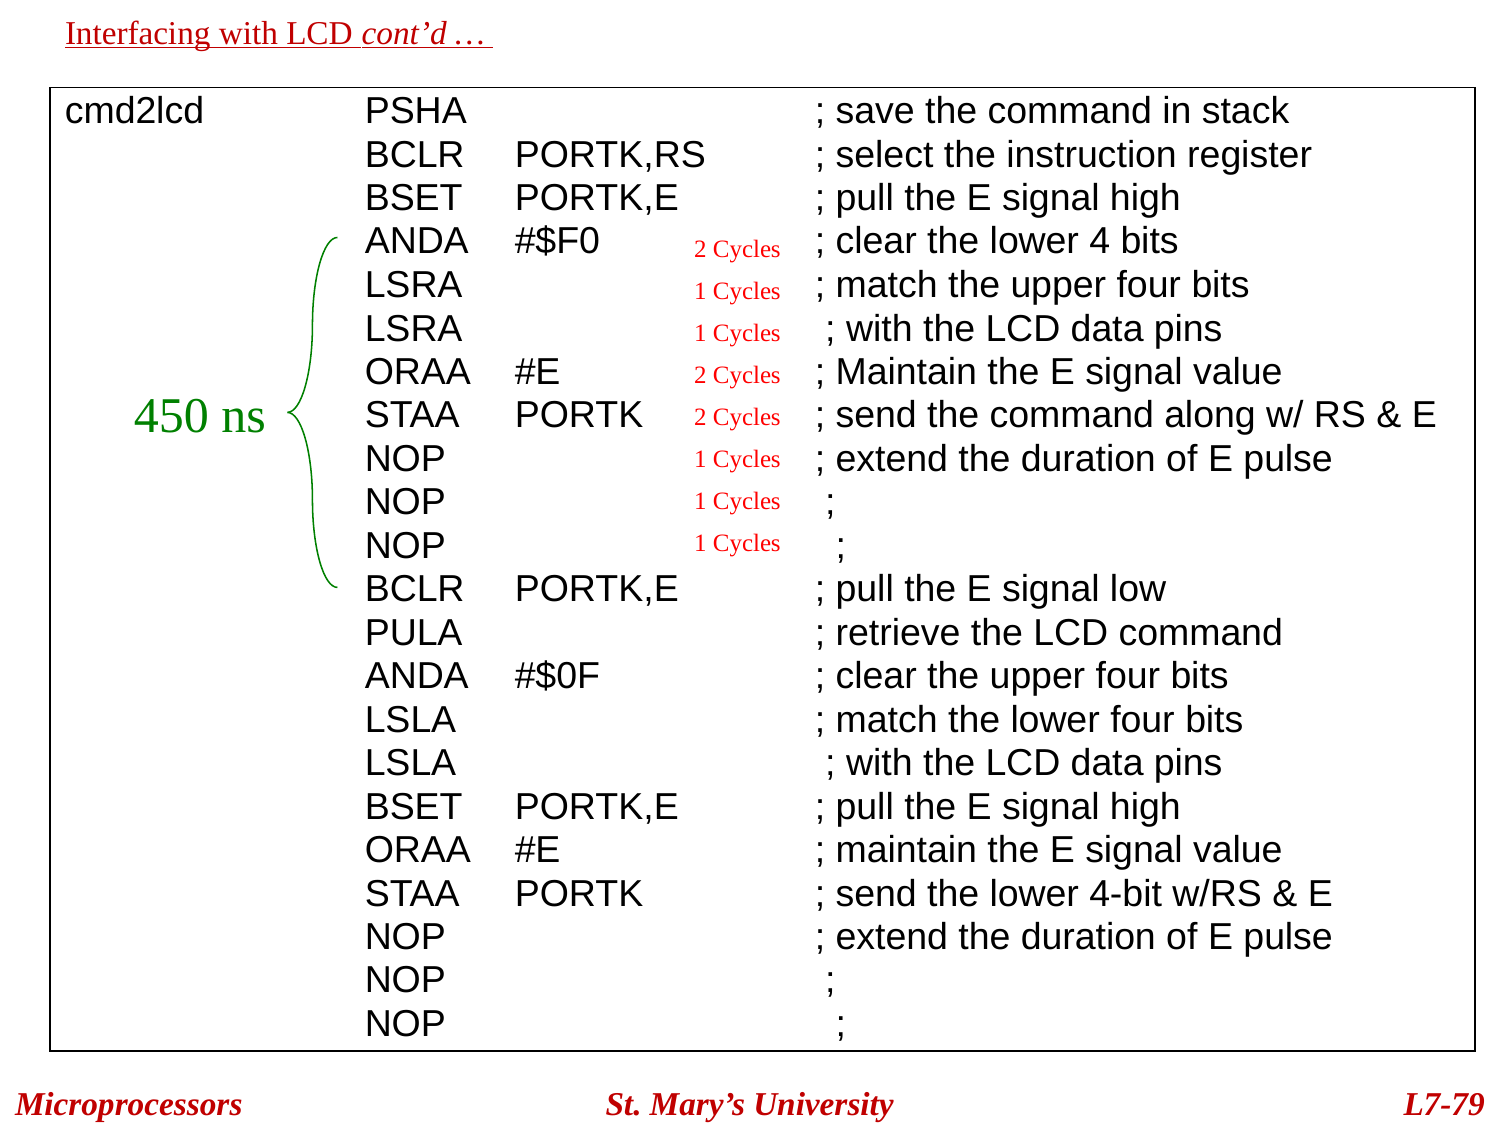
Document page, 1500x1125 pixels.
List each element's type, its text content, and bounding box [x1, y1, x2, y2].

slide_number Microprocessors [0, 1074, 301, 1125]
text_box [87, 237, 338, 588]
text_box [674, 224, 801, 566]
text_box Interfacing with LCD cont’d … [49, 0, 1325, 63]
slide_number L7-79 [1262, 1074, 1500, 1125]
footer St. Mary’s University [512, 1074, 988, 1125]
text_box cmd2lcd PSHA ; save the command in stack BCLR PORTK,RS ; select the instruction register BSET PORTK,E ; pull the E signal high ANDA #$F0 ; clear the lower 4 bits LSRA ; match the upper four bits LSRA ; with the LCD data pins ORAA #E ; Maintain the E signal value STAA PORTK ; send the command along w/ RS & E NOP ; extend the duration of E pulse NOP ; NOP ; BCLR PORTK,E ; pull the E signal low PULA ; retrieve the LCD command ANDA #$0F ; clear the upper four bits LSLA ; match the lower four bits LSLA ; with the LCD data pins BSET PORTK,E ; pull the E signal high ORAA #E ; maintain the E signal value STAA PORTK ; send the lower 4-bit w/RS & E NOP ; extend the duration of E pulse NOP ; NOP ; [49, 87, 1475, 1051]
